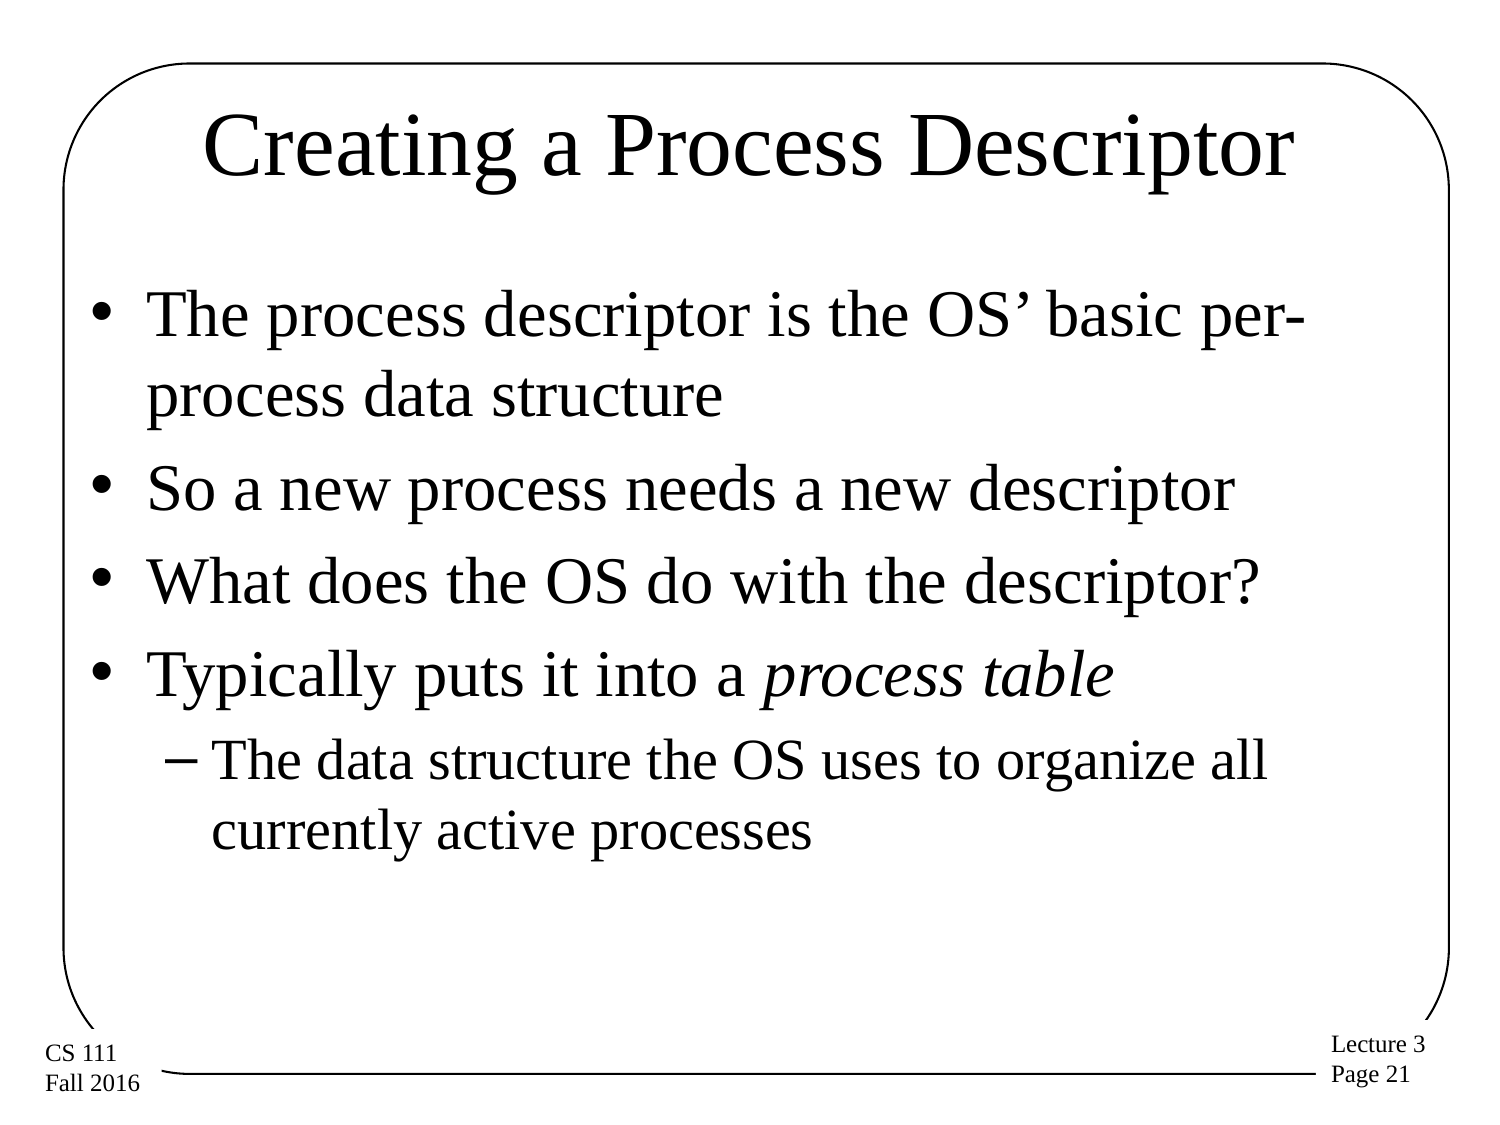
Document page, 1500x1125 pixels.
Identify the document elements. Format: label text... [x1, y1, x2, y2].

title Creating a Process Descriptor [74, 44, 1426, 233]
list The process descriptor is the OS’ basic per-process data structure So a new process needs a new descriptor What does the OS do with the descriptor? Typically puts it into a process table The data structure the OS uses to organize all currently active processes [74, 262, 1426, 1006]
